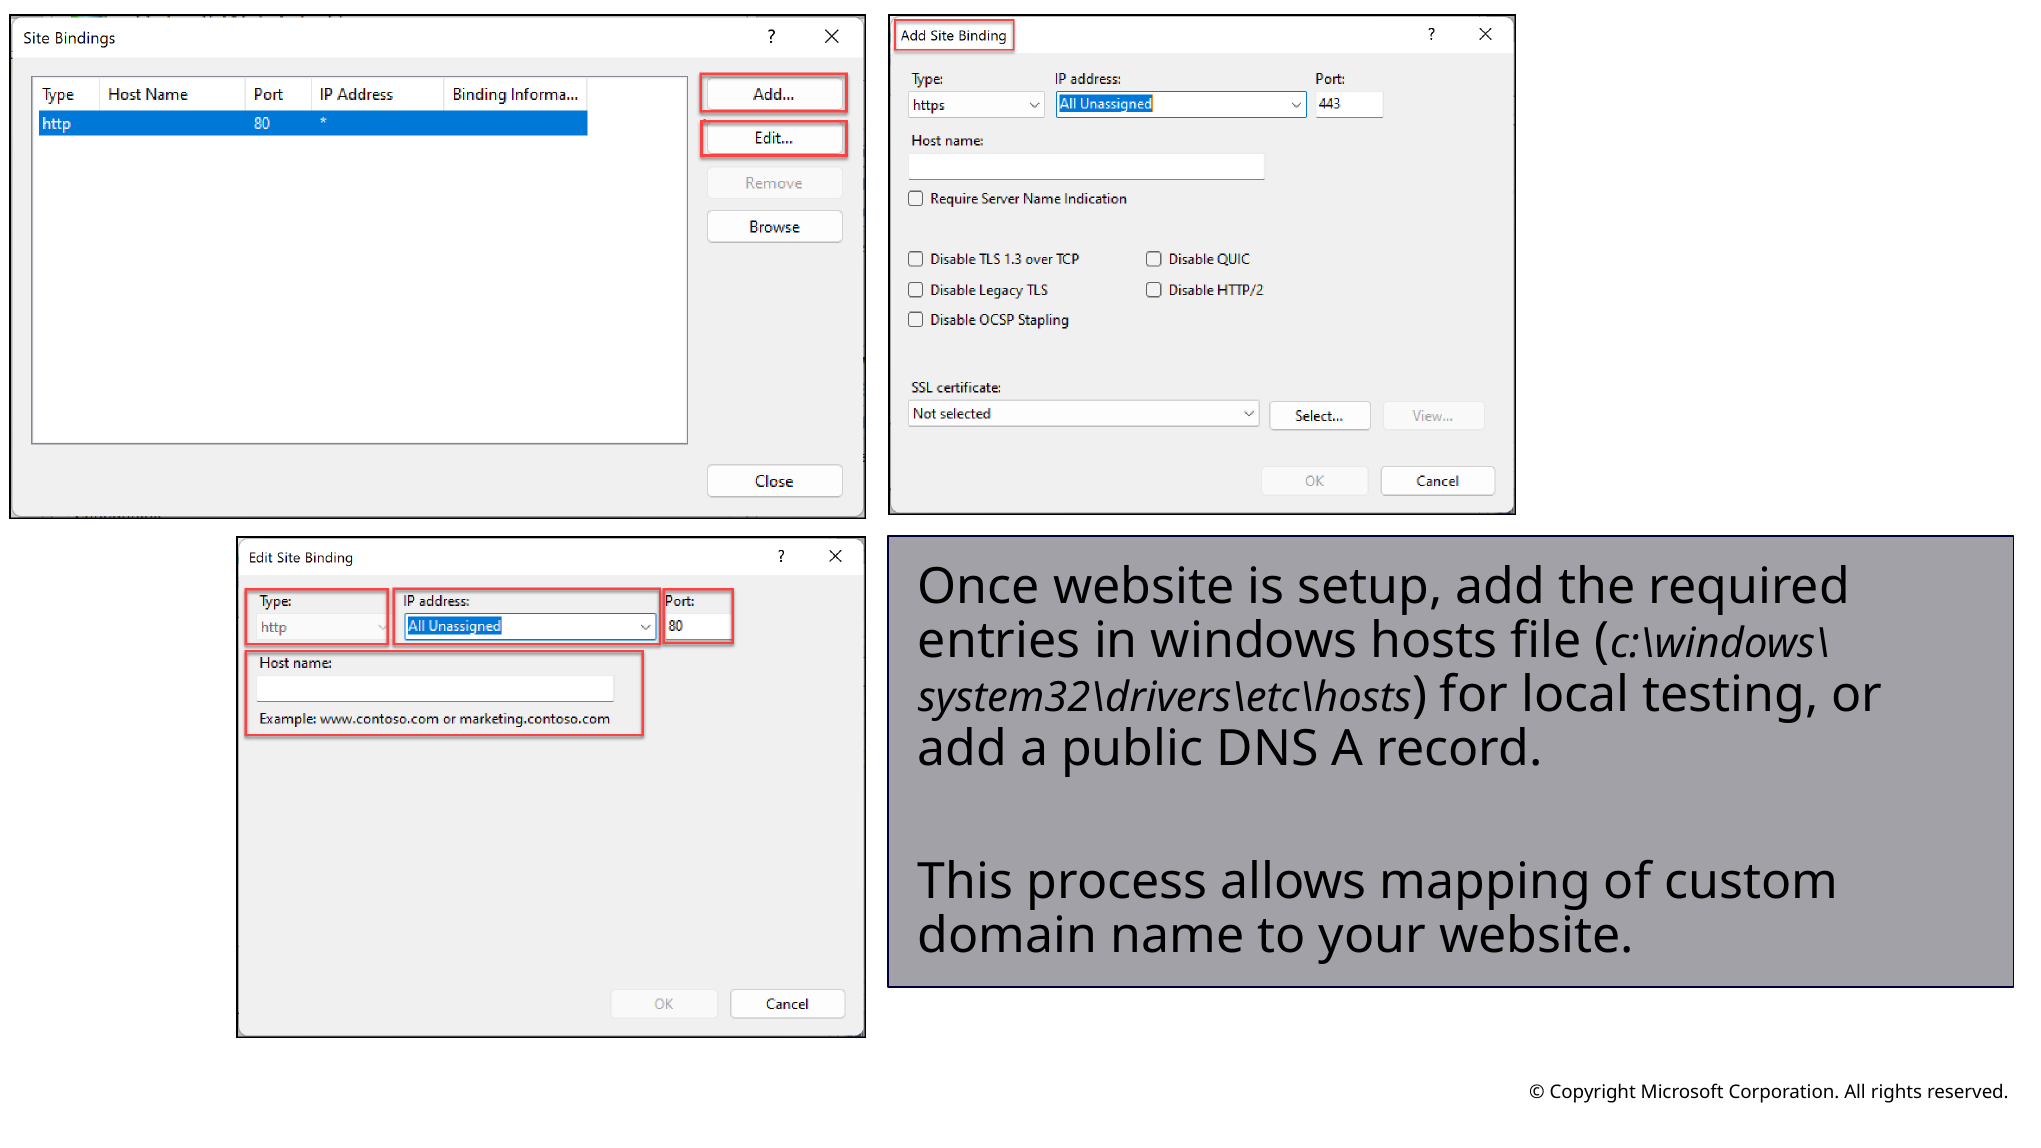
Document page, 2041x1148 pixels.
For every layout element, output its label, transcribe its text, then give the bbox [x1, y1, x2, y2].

picture [8, 13, 866, 519]
picture [887, 13, 1516, 515]
picture [235, 535, 866, 1038]
text_box Once website is setup, add the required entries in windows hosts file (c:\windows\system32\drivers\etc\hosts) for local testing, or add a public DNS A record. This process allows mapping of custom domain name to your website. [887, 535, 2014, 988]
